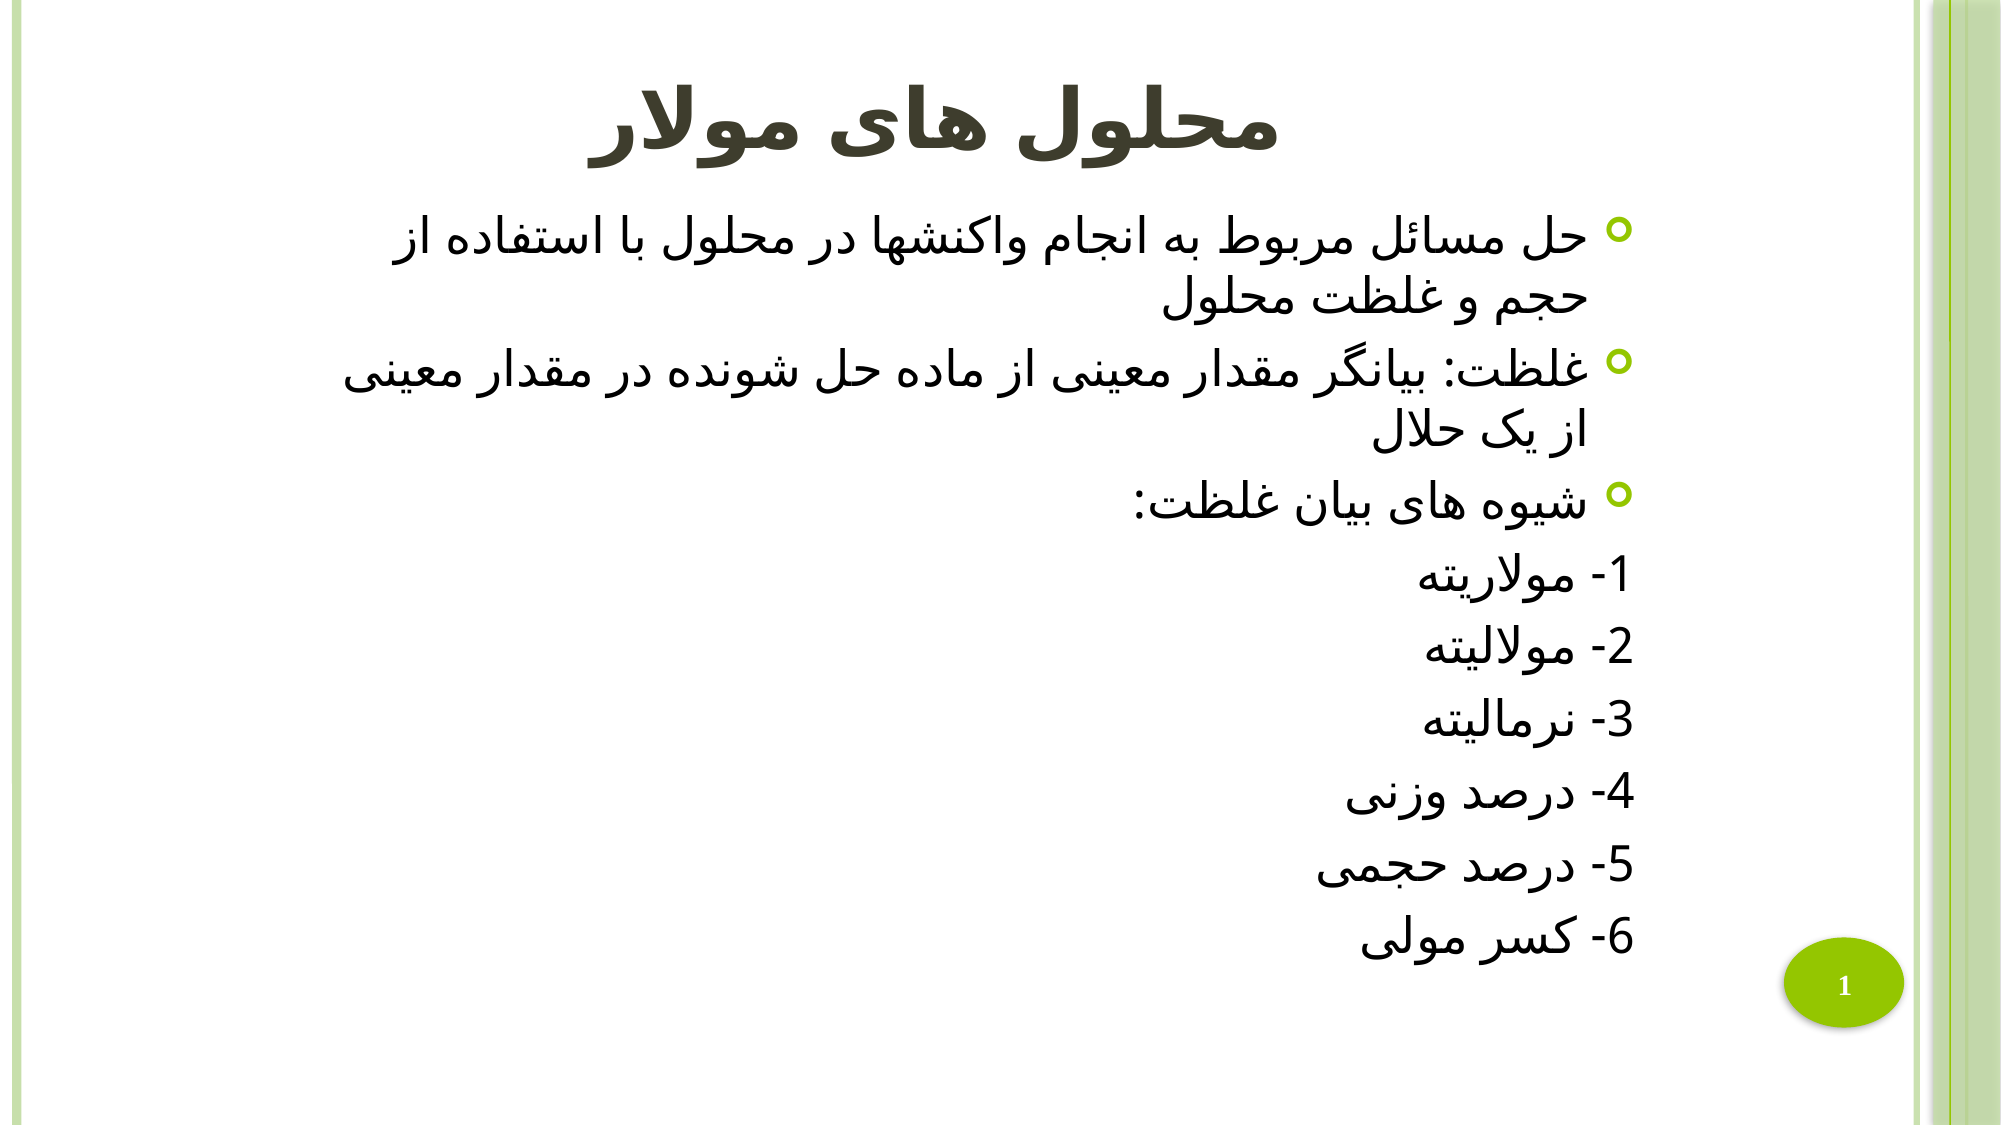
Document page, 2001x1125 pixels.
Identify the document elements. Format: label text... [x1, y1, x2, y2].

title محلول های مولار [324, 45, 1550, 173]
slide_number 1 [1778, 940, 1912, 1026]
list حل مسائل مربوط به انجام واکنشها در محلول با استفاده از حجم و غلظت محلول غلظت: بیانگر مقدار معینی از ماده حل شونده در مقدار معینی از یک حلال شیوه های بیان غلظت: 1- مولاریته 2- مولالیته 3- نرمالیته 4- درصد وزنی 5- درصد حجمی 6- کسر مولی [291, 196, 1650, 996]
